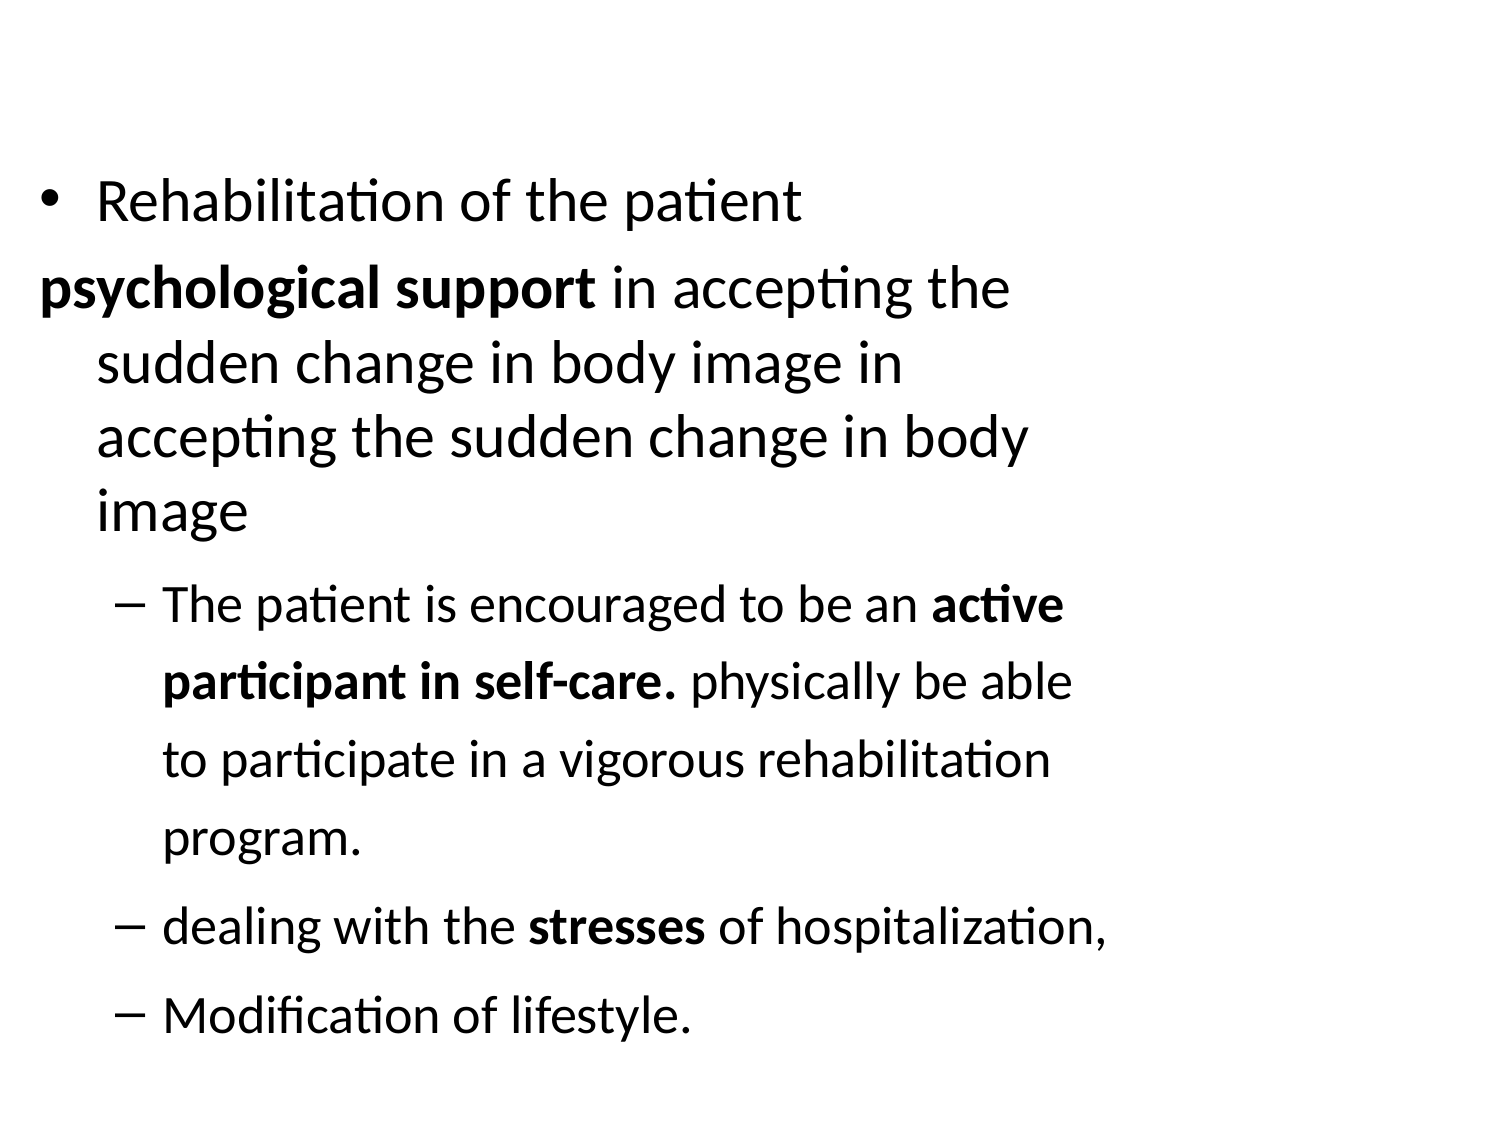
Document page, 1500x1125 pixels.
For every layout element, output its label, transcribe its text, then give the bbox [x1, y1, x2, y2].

list Rehabilitation of the patient psychological support in accepting the sudden change in body image in accepting the sudden change in body image The patient is encouraged to be an active participant in self-care. physically be able to participate in a vigorous rehabilitation program. dealing with the stresses of hospitalization, Modification of lifestyle. [24, 137, 1138, 1113]
